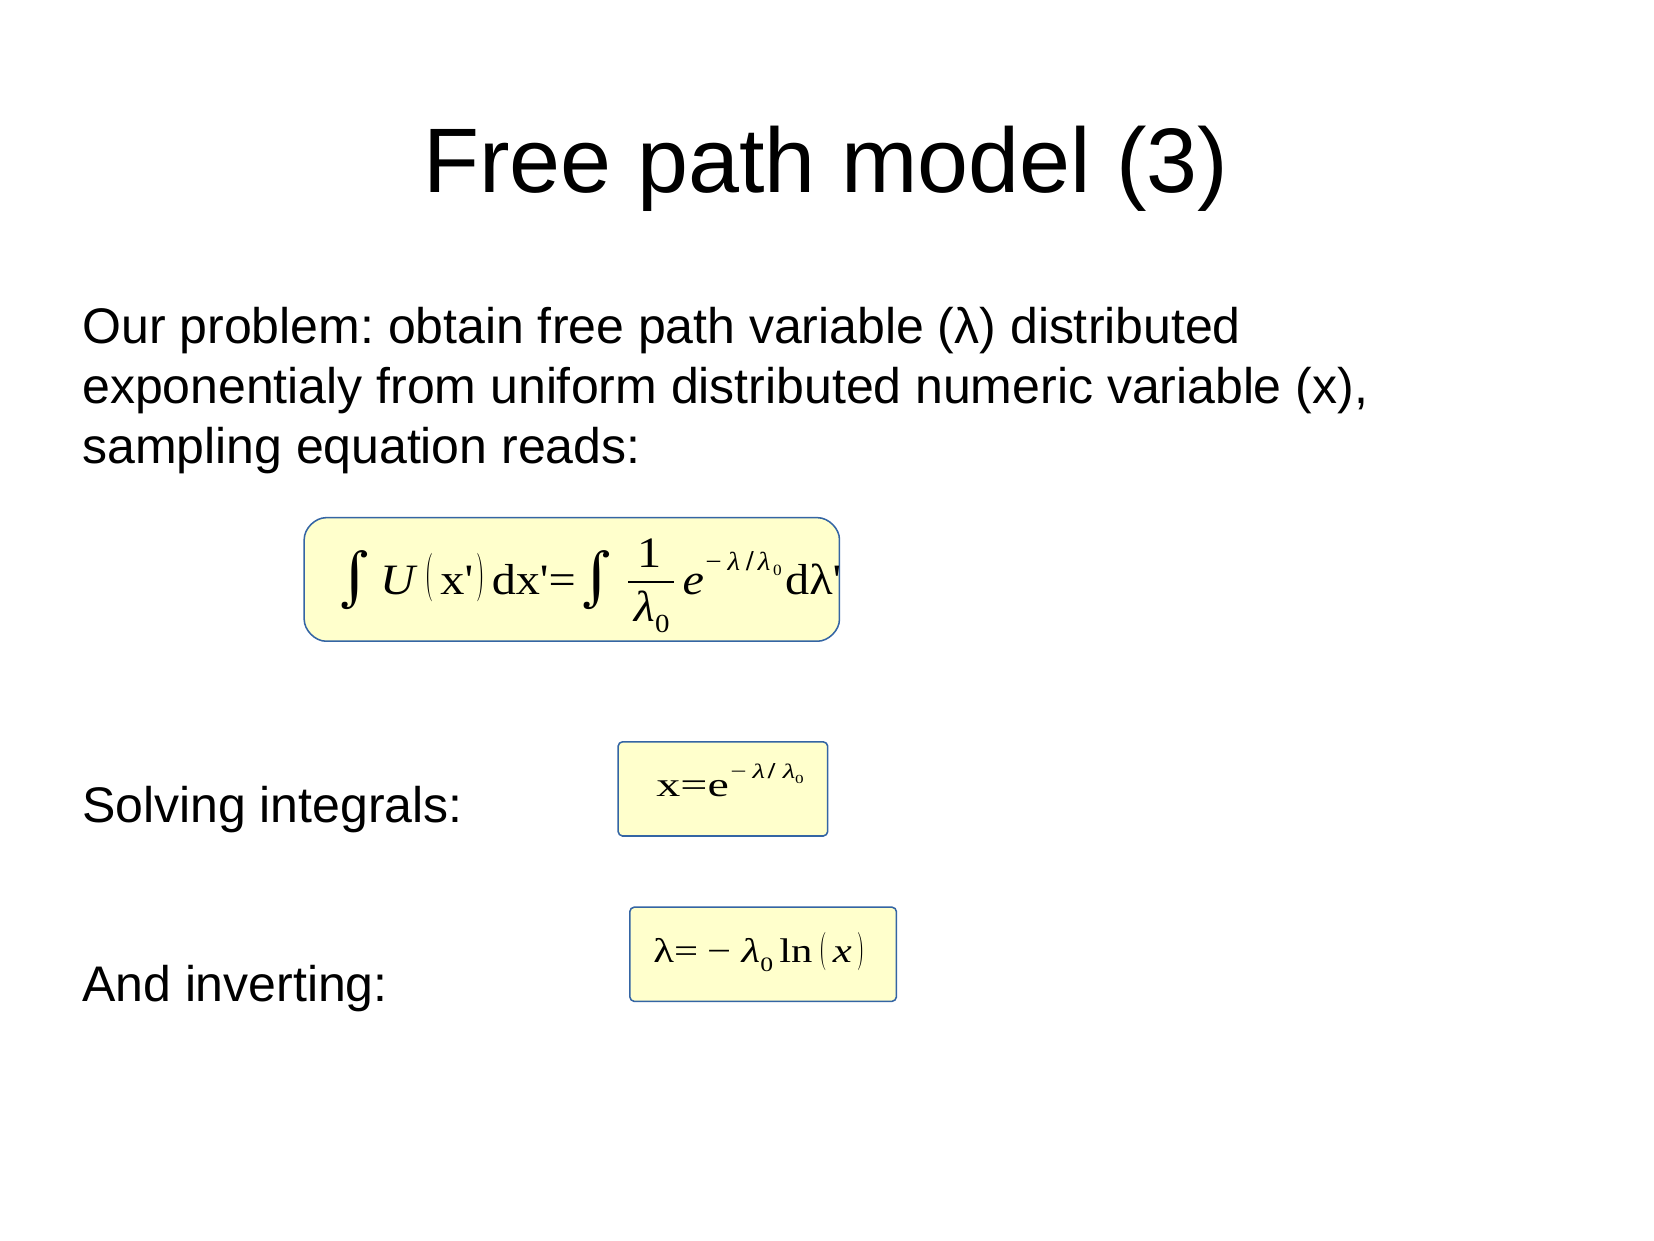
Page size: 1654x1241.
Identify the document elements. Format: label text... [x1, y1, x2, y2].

text_box [629, 907, 897, 1002]
text_box Our problem: obtain free path variable (λ) distributed exponentialy from uniform distributed numeric variable (x), sampling equation reads: Solving integrals: And inverting: [82, 290, 1470, 1009]
text_box [304, 517, 840, 642]
text_box Free path model (3) [82, 49, 1571, 257]
text_box [618, 741, 828, 836]
